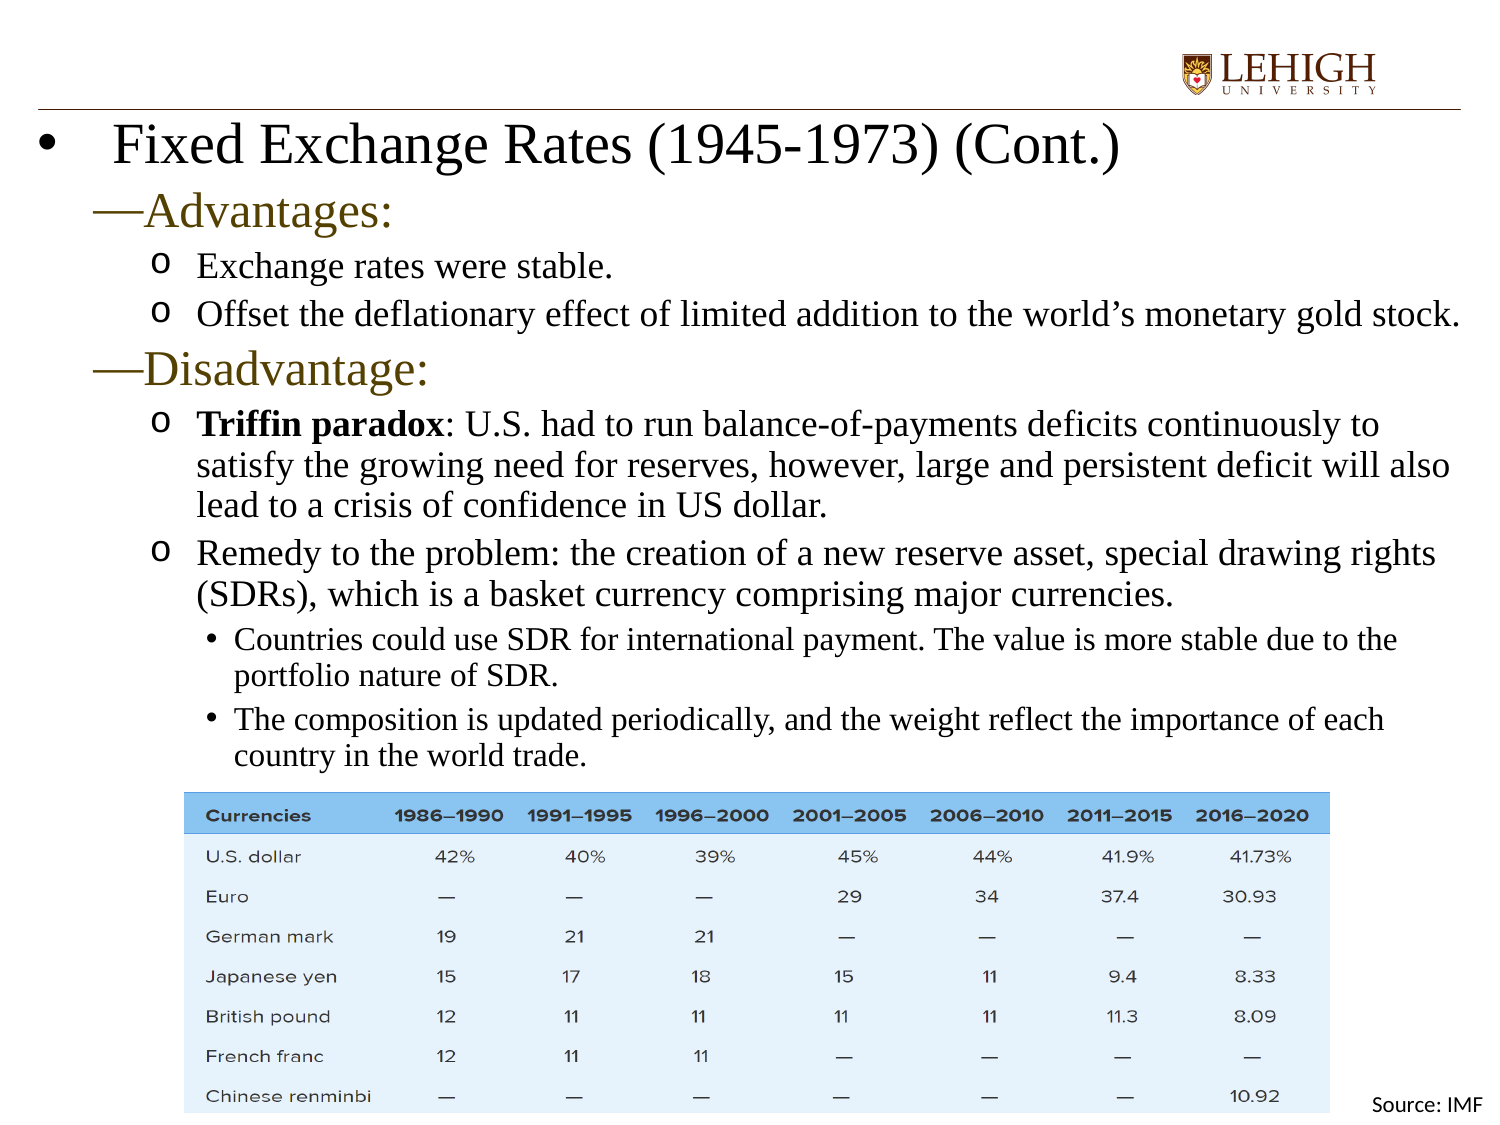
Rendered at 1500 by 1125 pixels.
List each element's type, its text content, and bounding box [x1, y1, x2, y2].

list Fixed Exchange Rates (1945-1973) (Cont.) Advantages: Exchange rates were stable. Offset the deflationary effect of limited addition to the world’s monetary gold stock. Disadvantage: Triffin paradox: U.S. had to run balance-of-payments deficits continuously to satisfy the growing need for reserves, however, large and persistent deficit will also lead to a crisis of confidence in US dollar. Remedy to the problem: the creation of a new reserve asset, special drawing rights (SDRs), which is a basket currency comprising major currencies. Countries could use SDR for international payment. The value is more stable due to the portfolio nature of SDR. The composition is updated periodically, and the weight reflect the importance of each country in the world trade. [22, 106, 1493, 820]
picture [184, 792, 1330, 1113]
text_box Source: IMF [1357, 1082, 1500, 1125]
